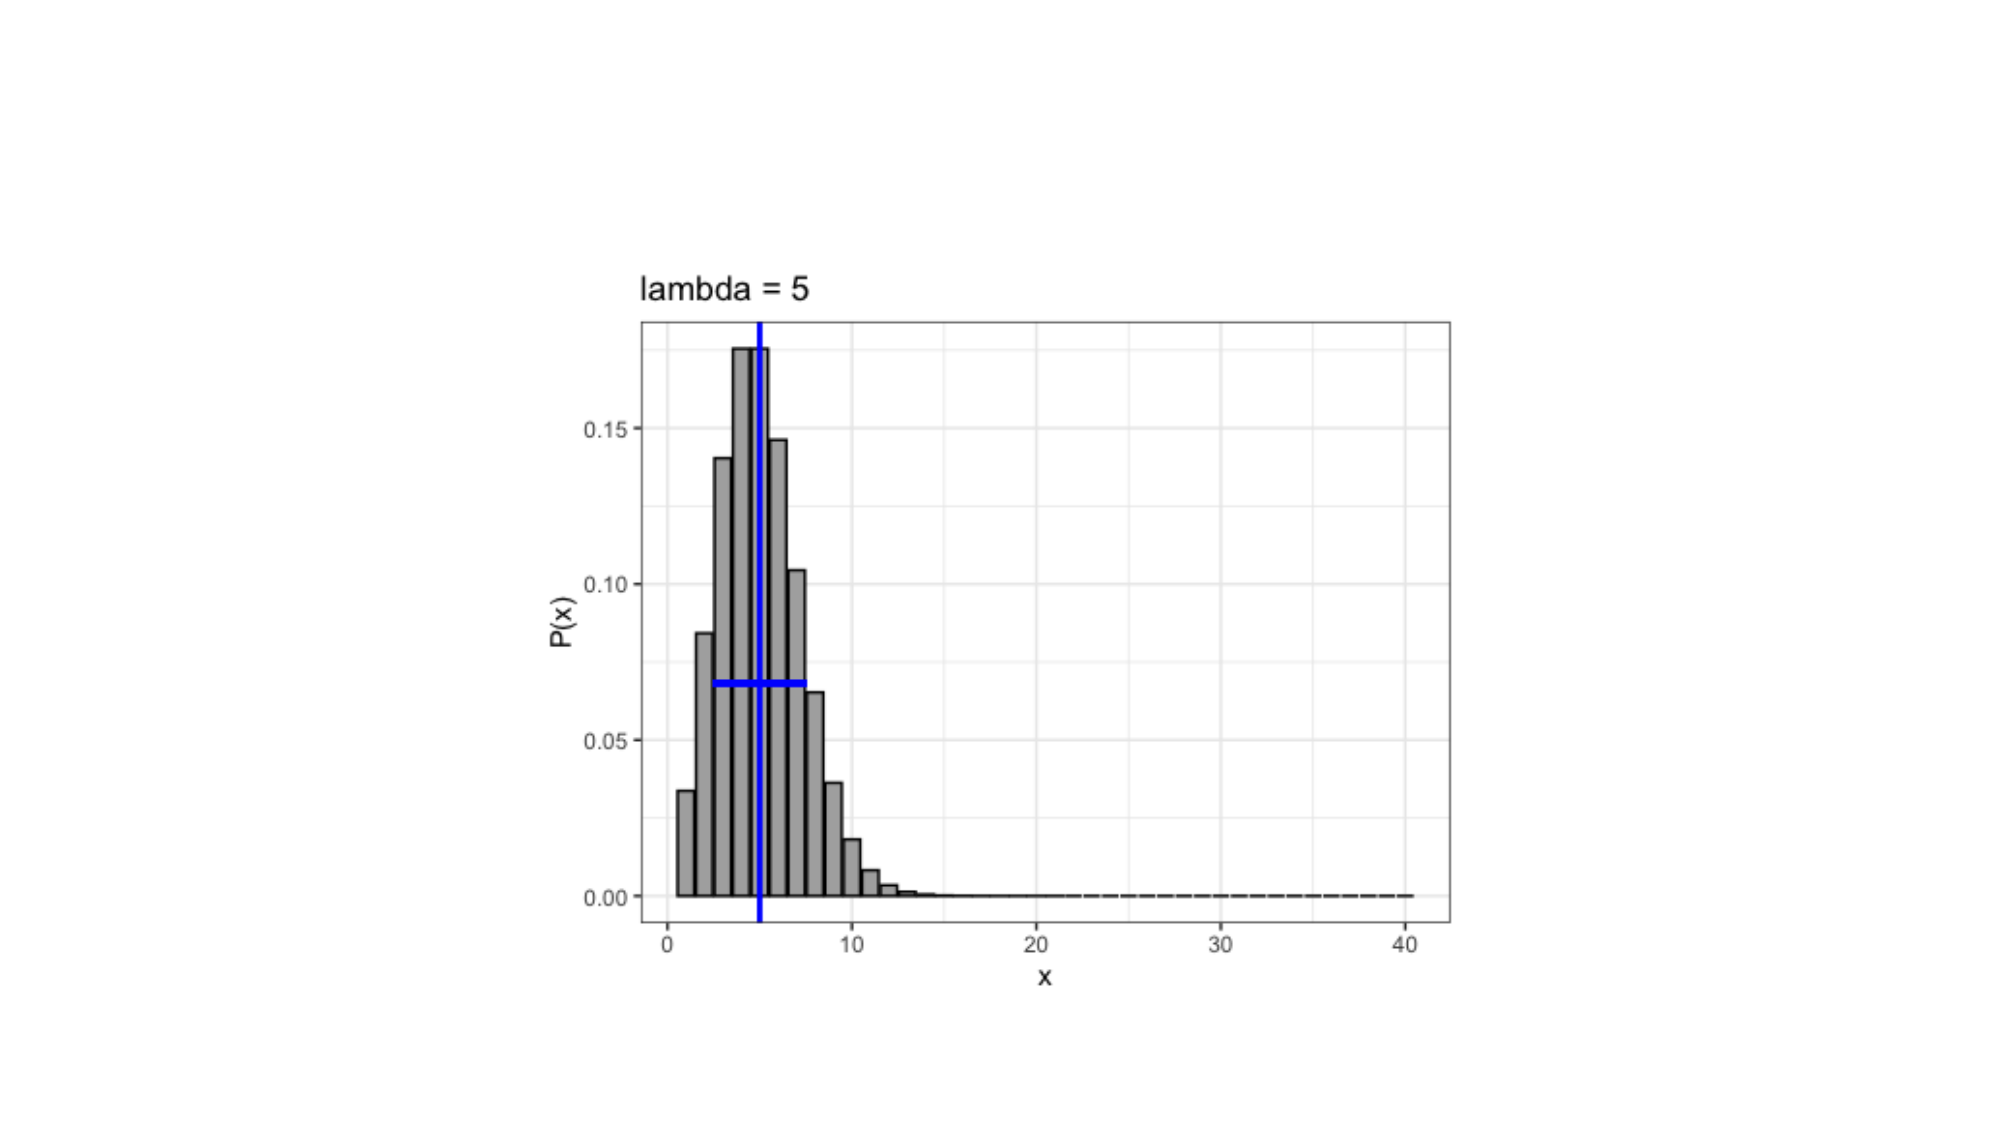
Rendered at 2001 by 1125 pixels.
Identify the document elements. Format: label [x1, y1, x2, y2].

picture [537, 262, 1465, 1005]
